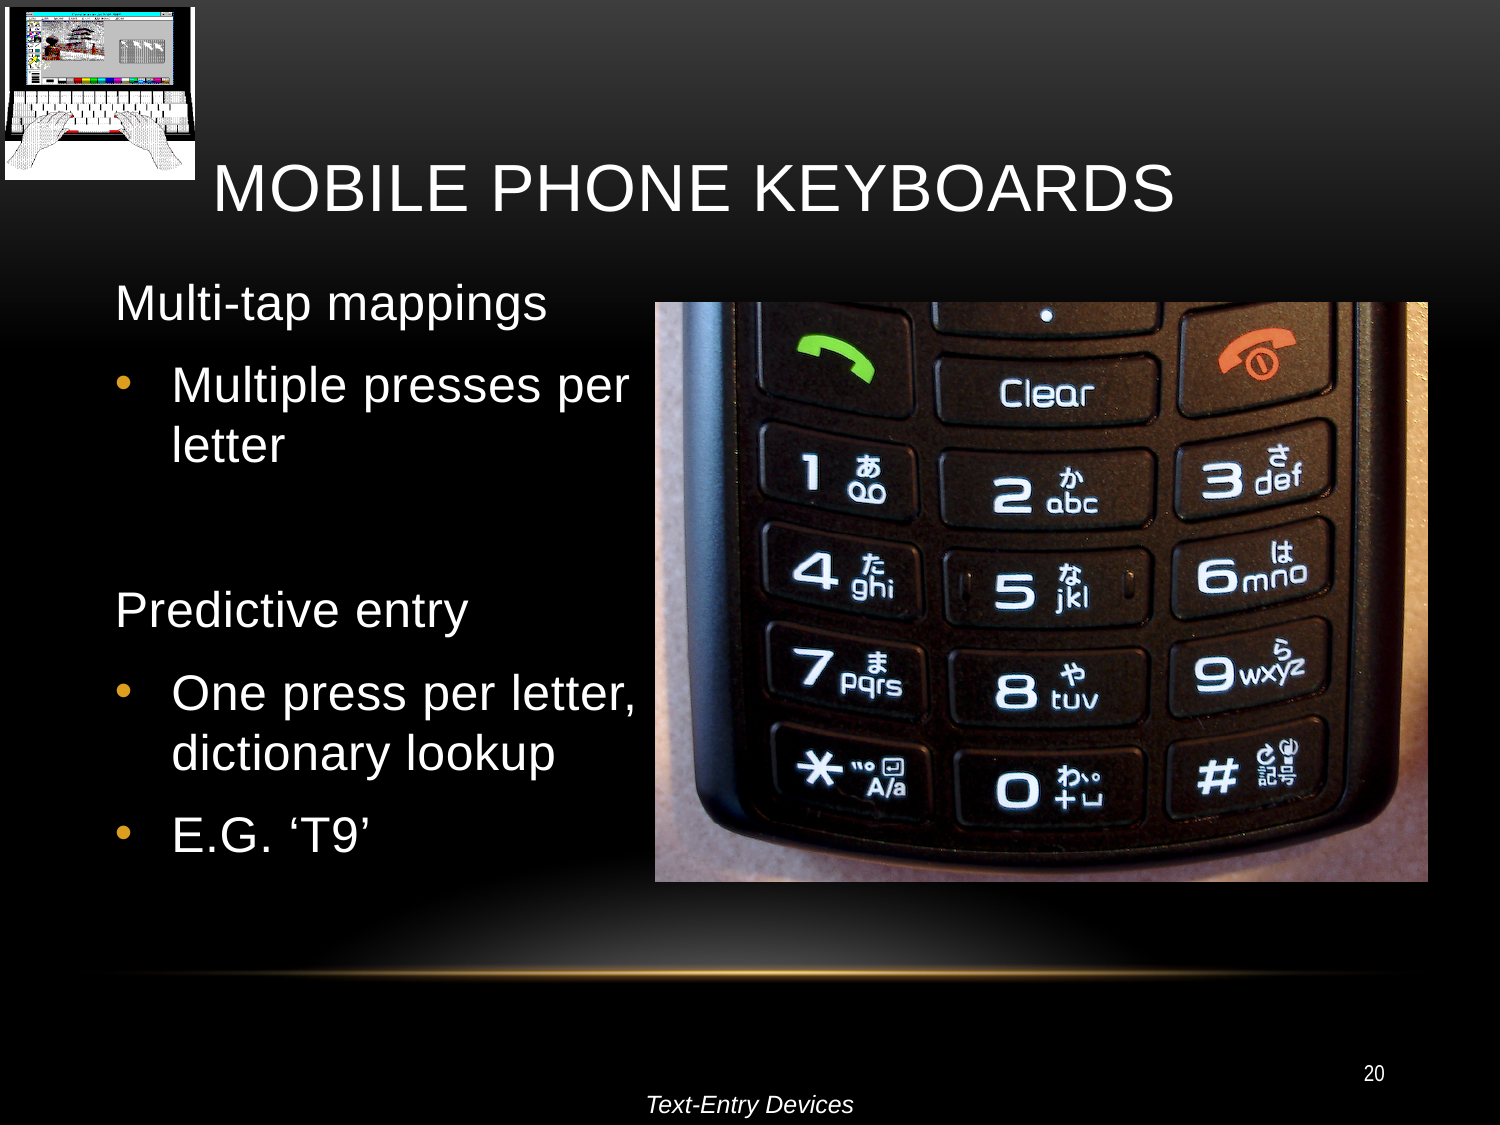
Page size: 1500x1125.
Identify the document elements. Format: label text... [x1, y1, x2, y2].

text_box Text-Entry Devices [0, 1081, 1500, 1125]
title Mobile Phone keyboards [99, 45, 1400, 233]
list Multi-tap mappings Multiple presses per letter Predictive entry One press per letter, dictionary lookup E.G. ‘T9’ [99, 262, 774, 965]
picture [0, 0, 1500, 1081]
slide_number 20 [1237, 1042, 1400, 1081]
